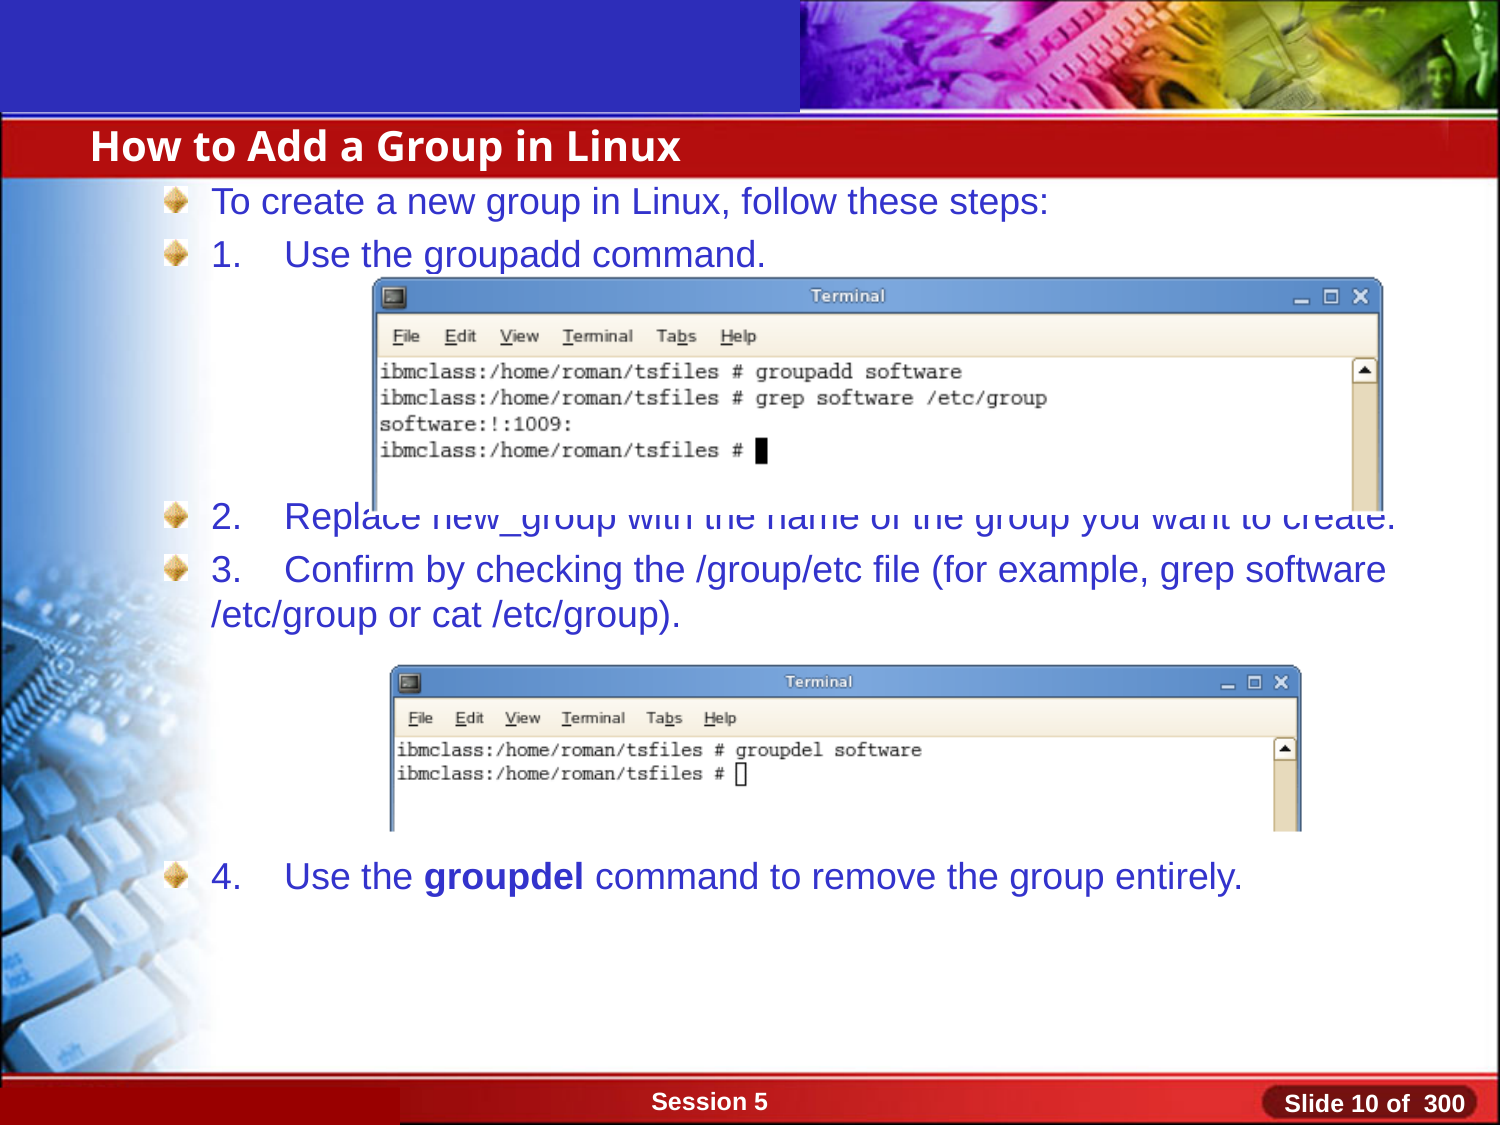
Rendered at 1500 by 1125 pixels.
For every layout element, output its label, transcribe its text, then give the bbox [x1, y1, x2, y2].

picture [164, 501, 188, 528]
picture [0, 0, 1500, 1125]
picture [164, 554, 188, 581]
picture [369, 274, 1387, 515]
picture [164, 861, 188, 888]
picture [387, 662, 1305, 835]
picture [164, 239, 188, 266]
text_box How to Add a Group in Linux To create a new group in Linux, follow these steps: 1. Use the groupadd command. 2. Replace new_group with the name of the group you want to create. 3. Confirm by checking the /group/etc file (for example, grep software /etc/group or cat /etc/group). 4. Use the groupdel command to remove the group entirely. [74, 112, 1462, 945]
picture [164, 186, 188, 213]
